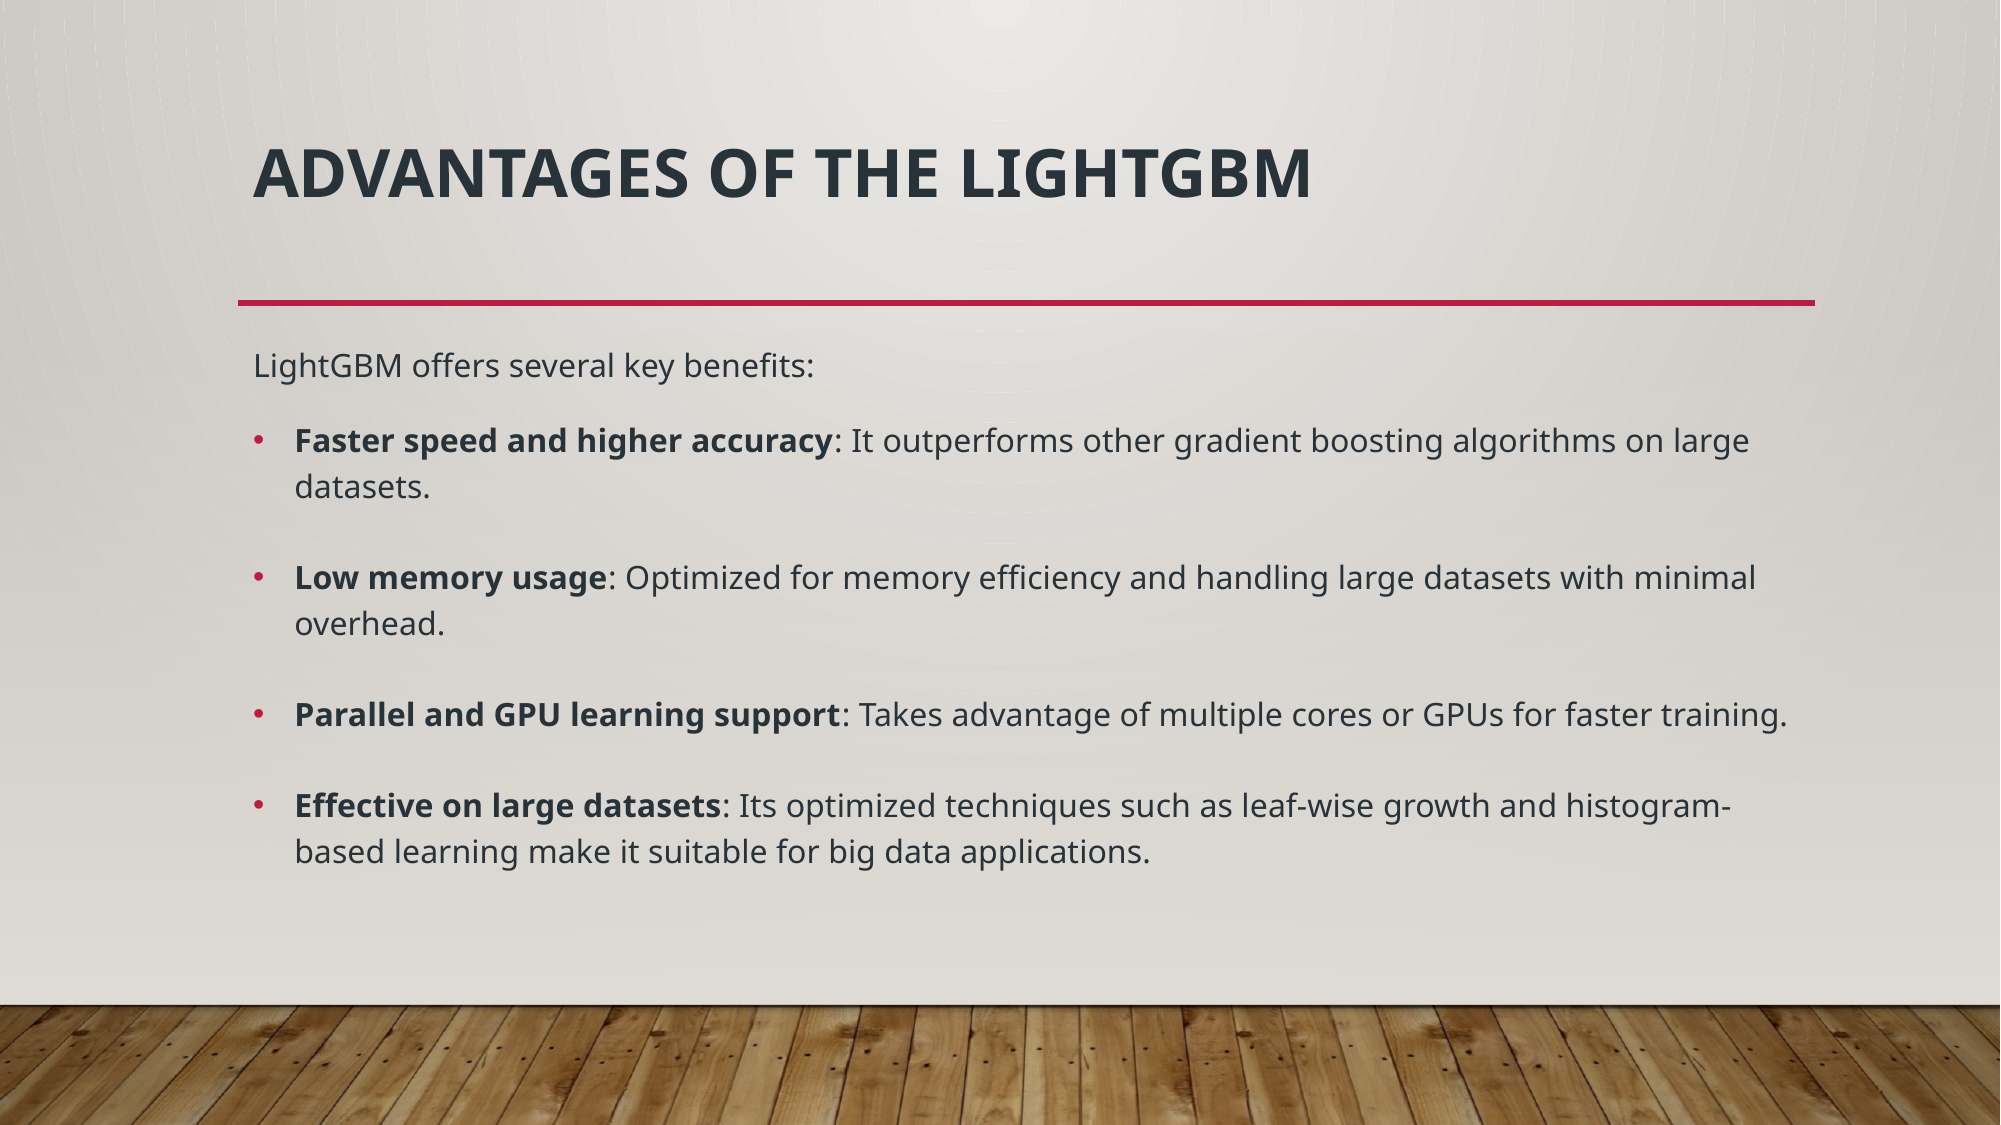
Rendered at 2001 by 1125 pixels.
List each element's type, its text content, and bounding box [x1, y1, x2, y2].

picture [0, 1005, 2000, 1125]
title Advantages of the LightGBM [238, 131, 1814, 305]
list LightGBM offers several key benefits: Faster speed and higher accuracy: It outperforms other gradient boosting algorithms on large datasets. Low memory usage: Optimized for memory efficiency and handling large datasets with minimal overhead. Parallel and GPU learning support: Takes advantage of multiple cores or GPUs for faster training. Effective on large datasets: Its optimized techniques such as leaf-wise growth and histogram-based learning make it suitable for big data applications. [238, 330, 1814, 897]
